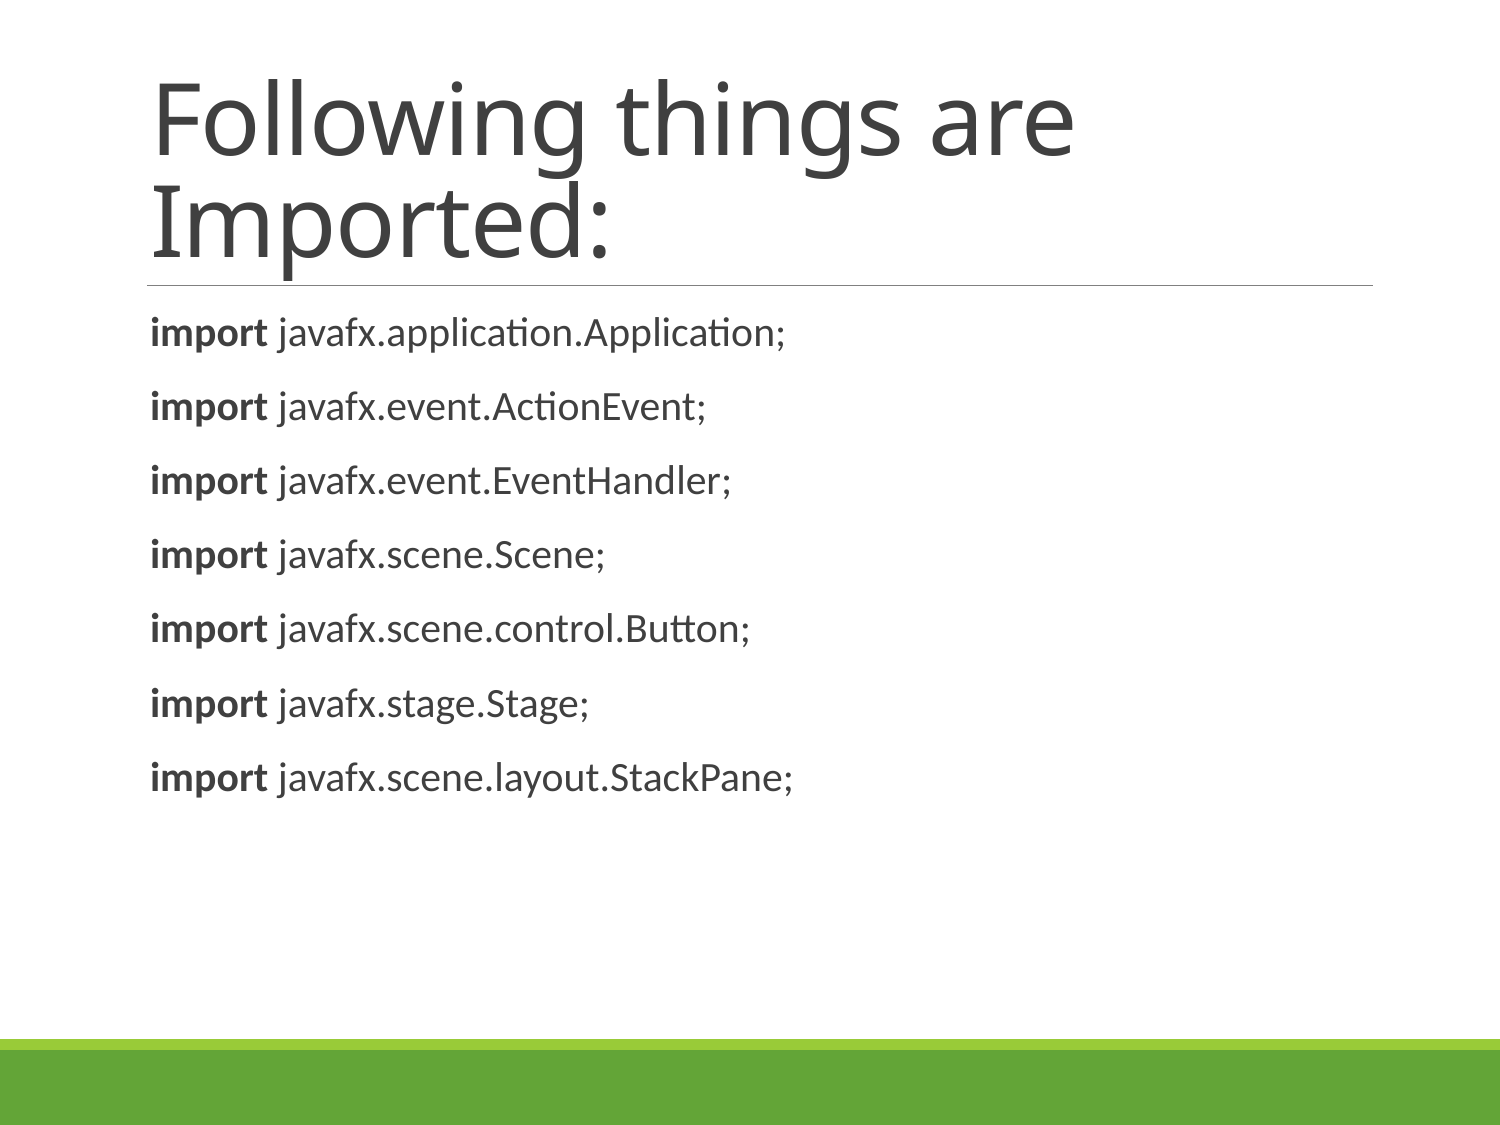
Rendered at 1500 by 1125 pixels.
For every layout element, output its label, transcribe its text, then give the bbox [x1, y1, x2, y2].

title Following things are Imported: [135, 47, 1373, 285]
list import javafx.application.Application; import javafx.event.ActionEvent; import javafx.event.EventHandler; import javafx.scene.Scene; import javafx.scene.control.Button; import javafx.stage.Stage; import javafx.scene.layout.StackPane; [135, 302, 1373, 963]
